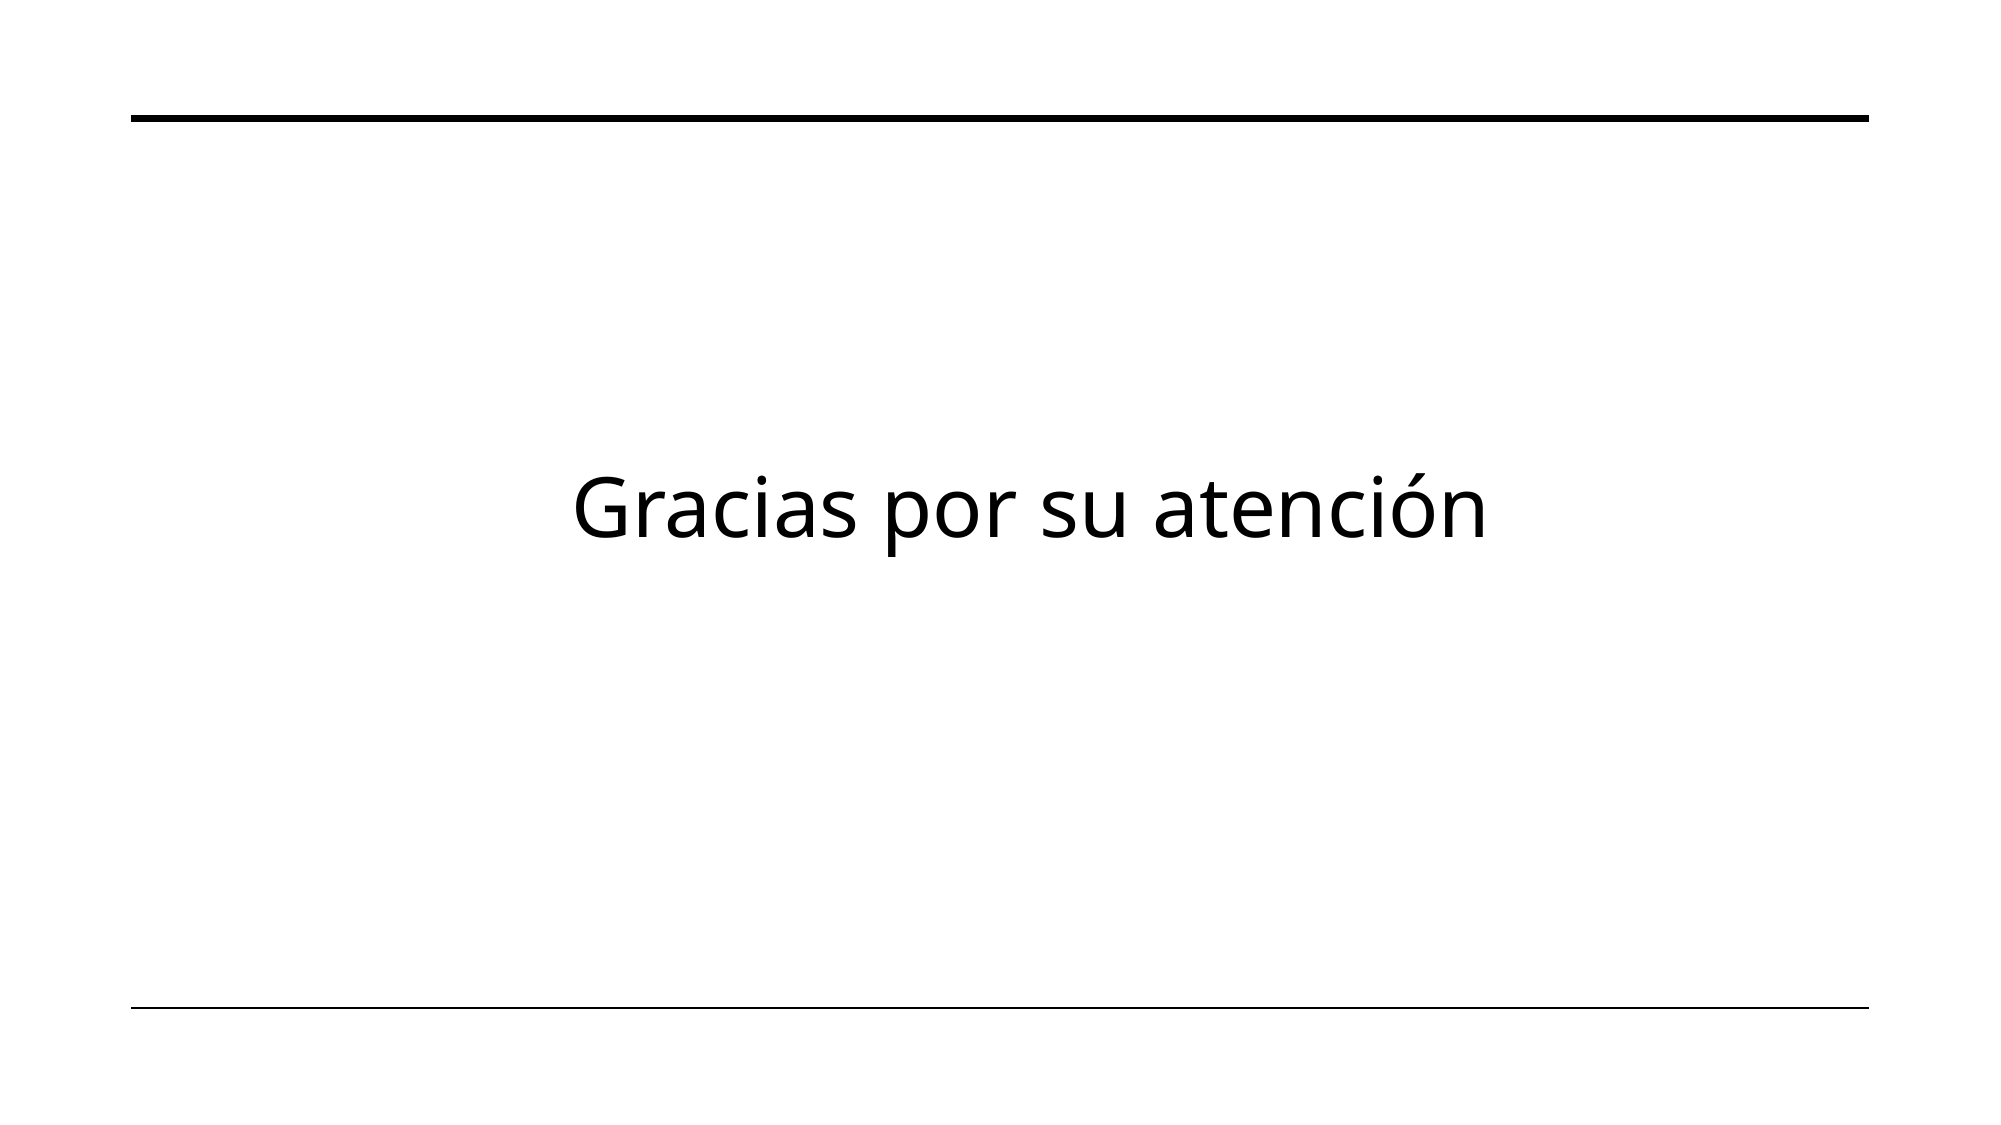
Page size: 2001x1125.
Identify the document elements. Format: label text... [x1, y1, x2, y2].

text_box Gracias por su atención [507, 447, 1556, 562]
